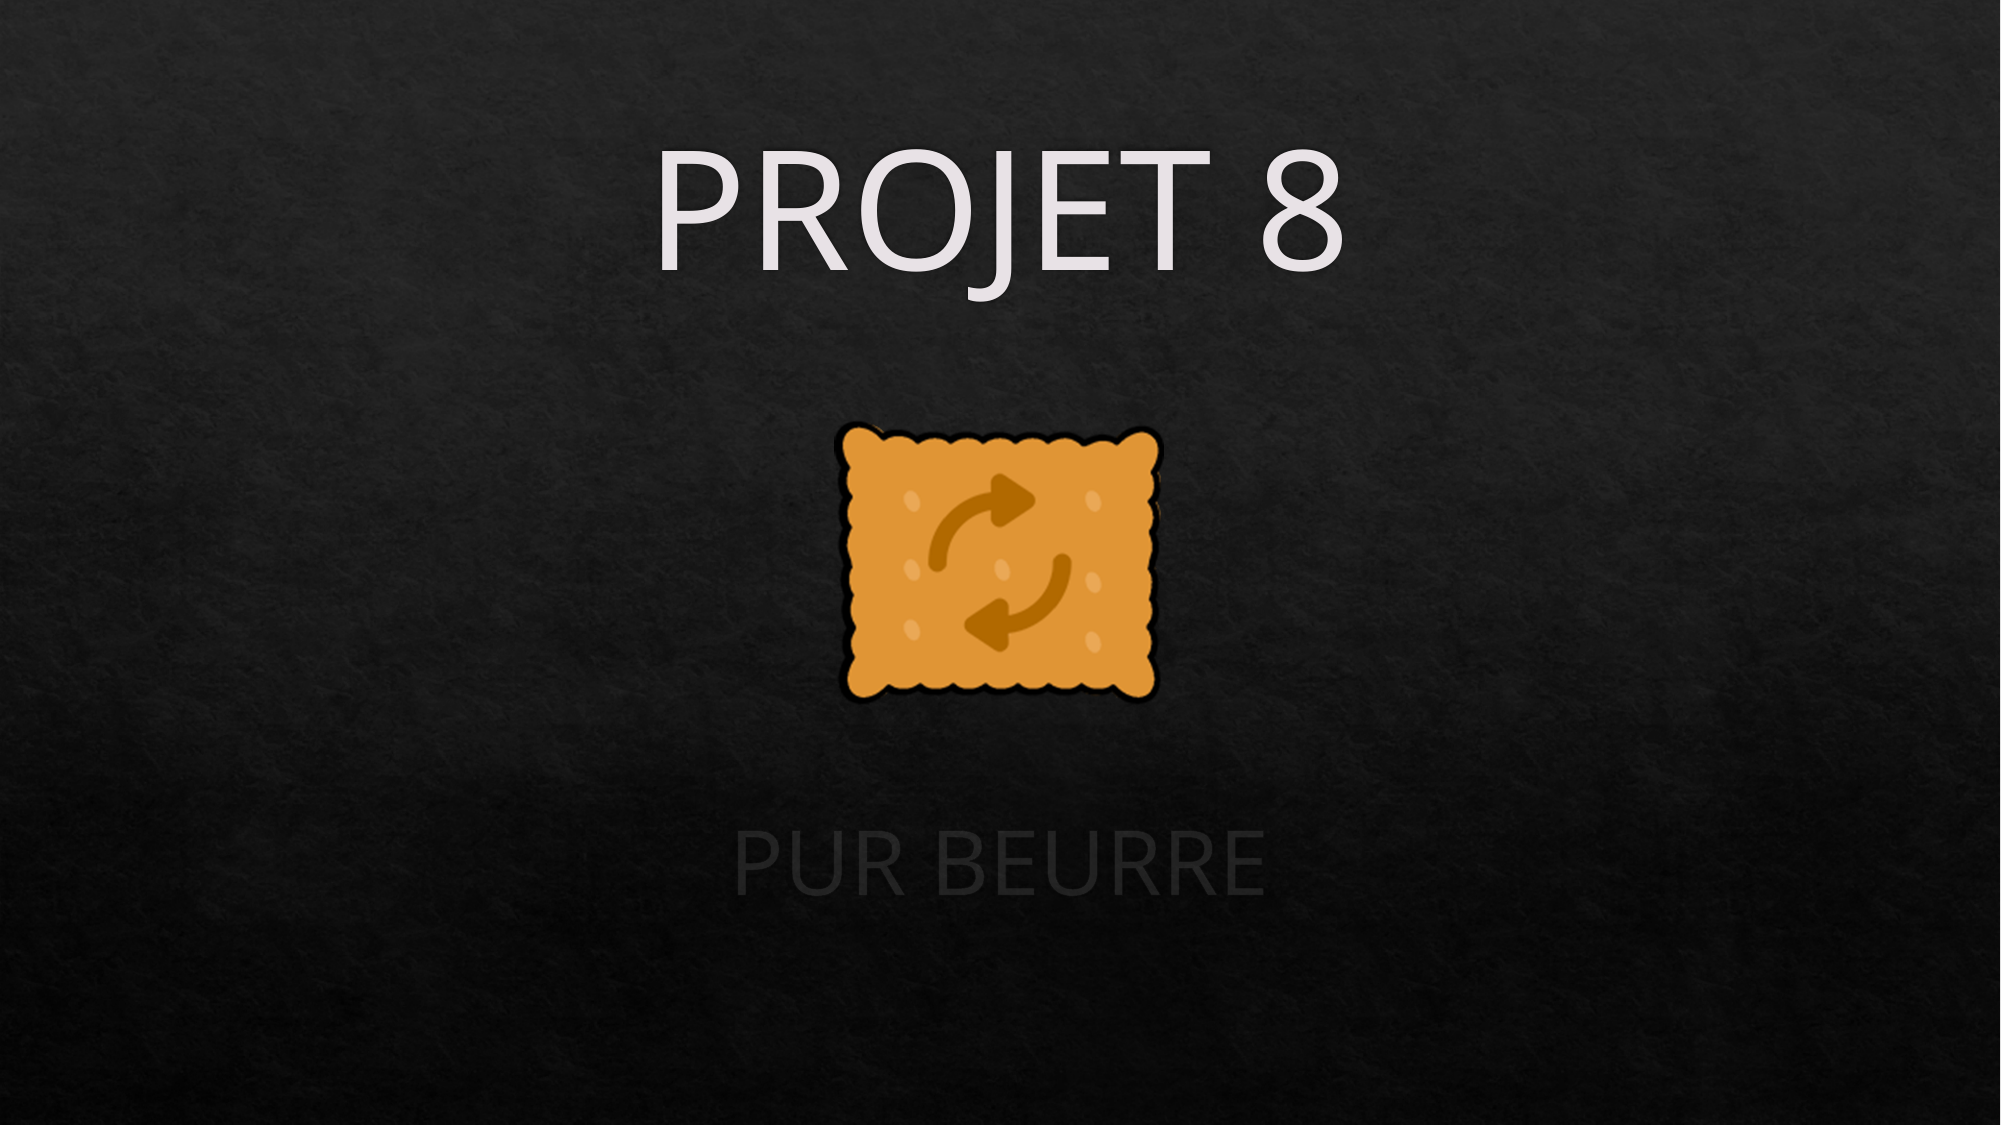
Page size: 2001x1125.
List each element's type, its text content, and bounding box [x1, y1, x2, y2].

title PROJET 8 [224, 141, 1774, 314]
subtitle PUR BEURRE [224, 786, 1774, 922]
picture [834, 398, 1164, 727]
